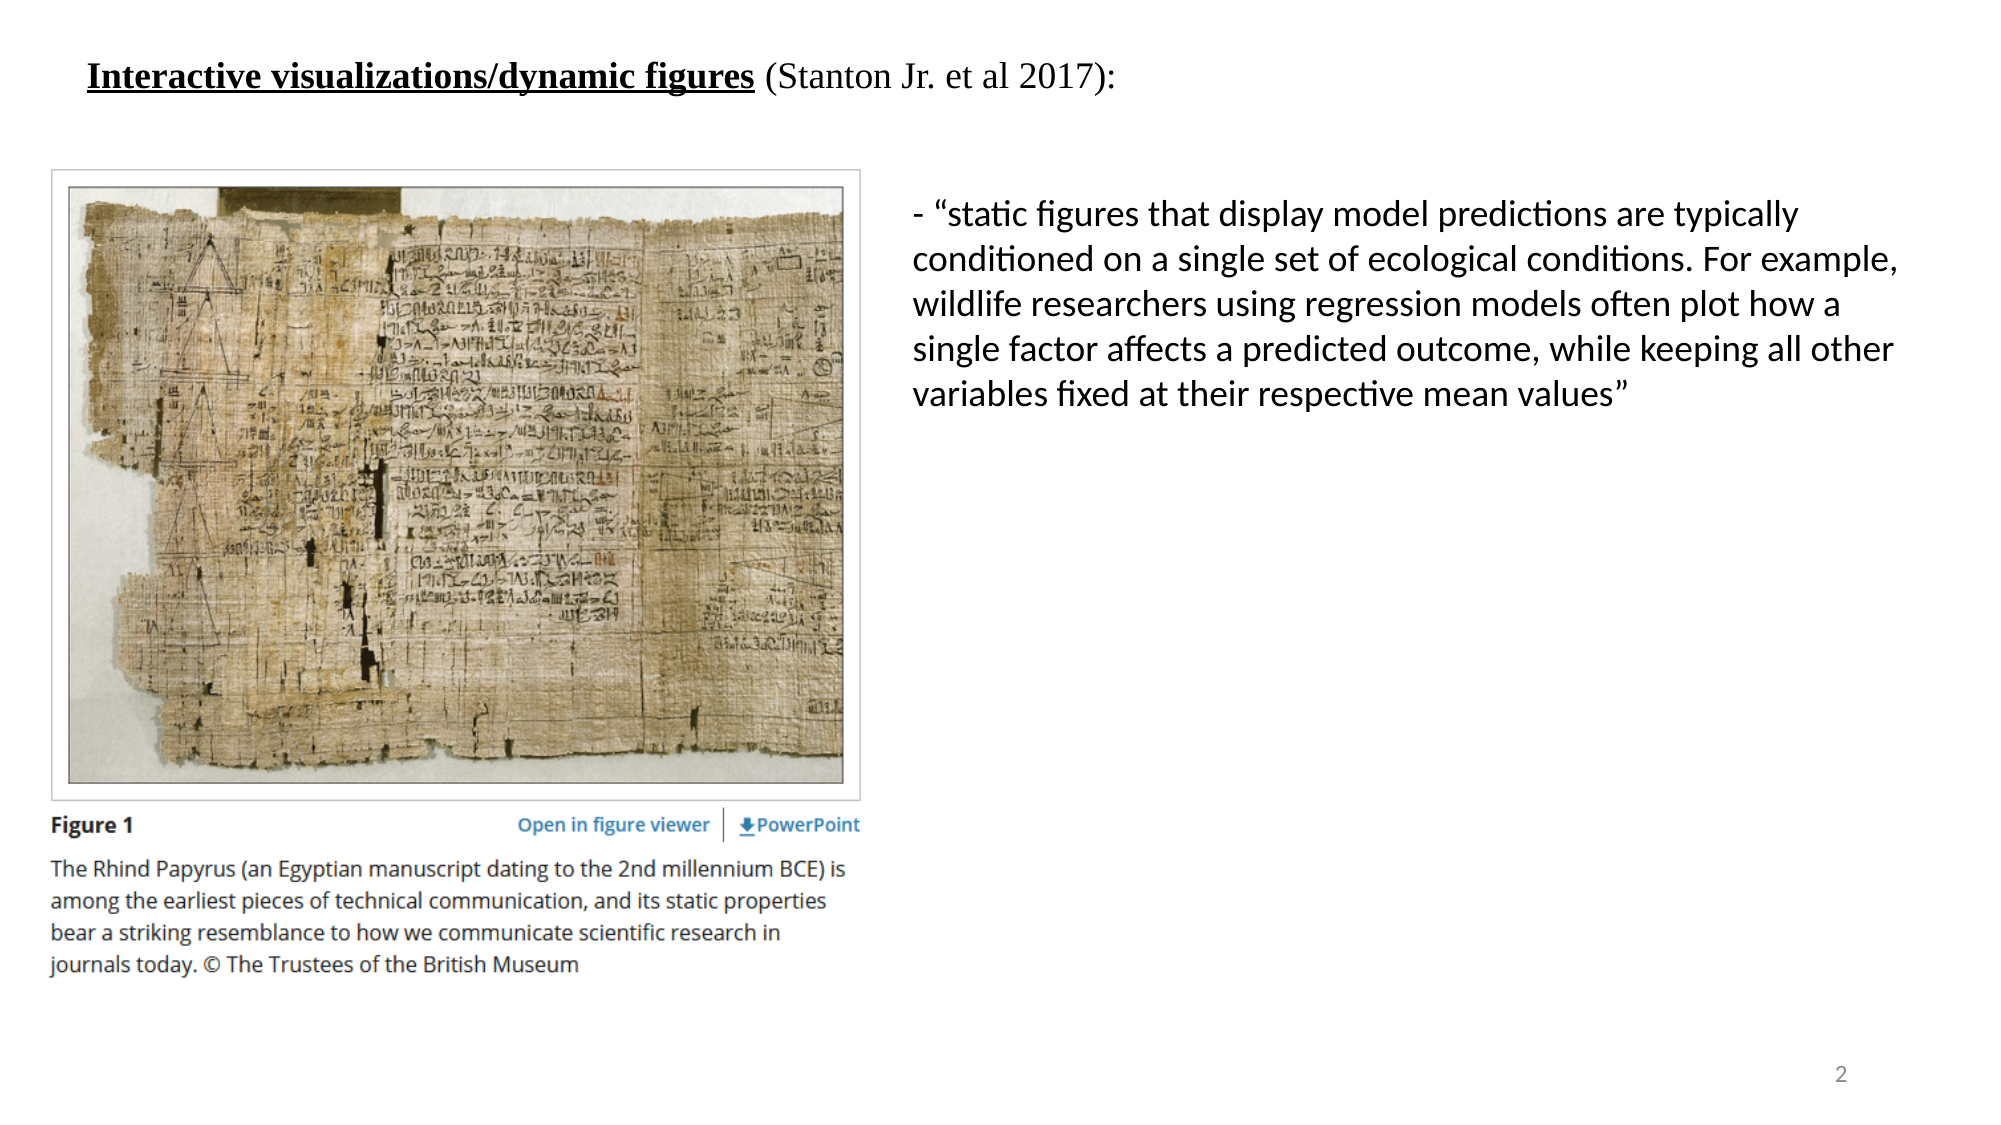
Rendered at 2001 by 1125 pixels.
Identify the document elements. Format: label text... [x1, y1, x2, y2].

text_box Interactive visualizations/dynamic figures (Stanton Jr. et al 2017): [71, 43, 2000, 284]
picture [38, 164, 865, 991]
slide_number 2 [1412, 1042, 1863, 1103]
text_box - “static figures that display model predictions are typically conditioned on a single set of ecological conditions. For example, wildlife researchers using regression models often plot how a single factor affects a predicted outcome, while keeping all other variables fixed at their respective mean values” [897, 181, 1918, 421]
